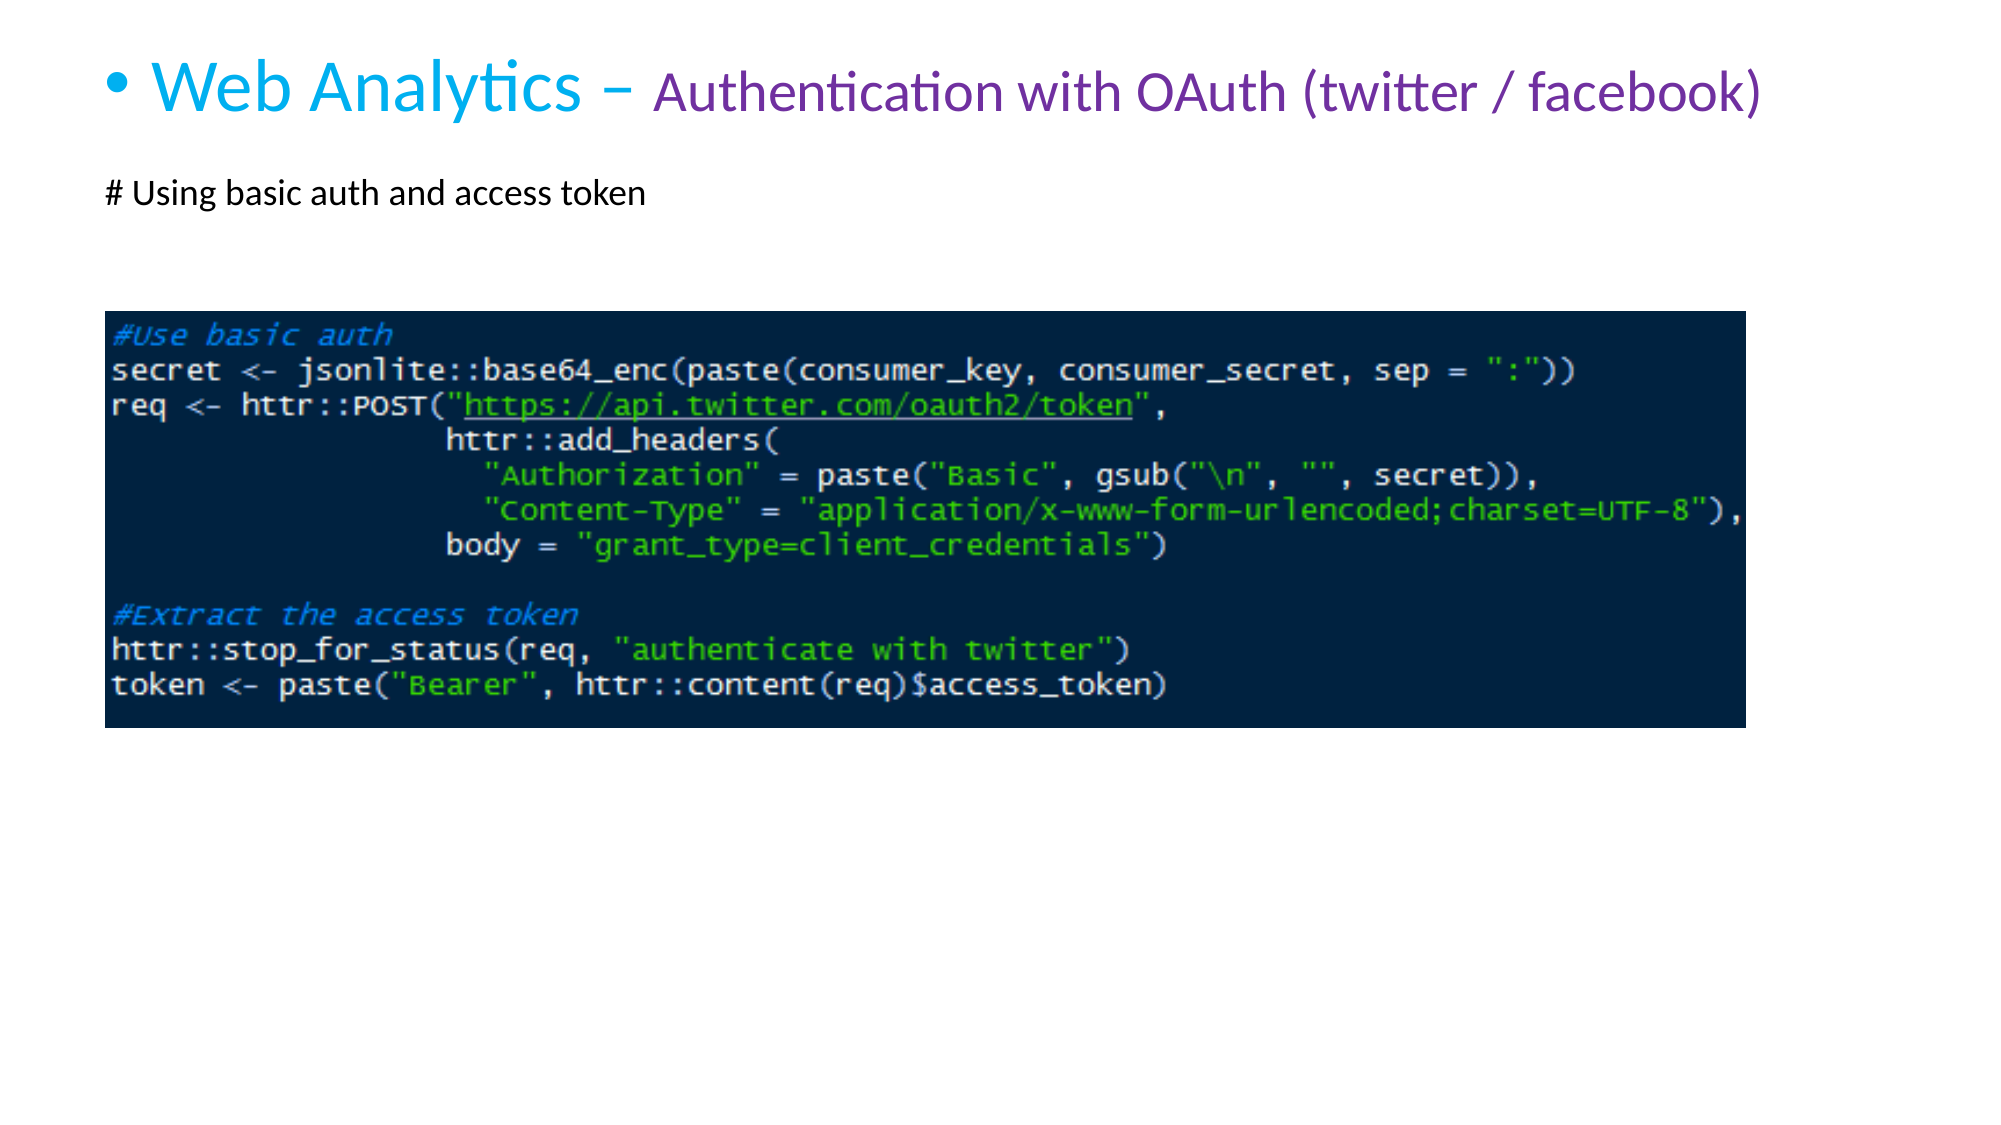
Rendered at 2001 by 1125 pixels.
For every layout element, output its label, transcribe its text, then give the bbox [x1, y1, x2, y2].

text_box Web Analytics – Authentication with OAuth (twitter / facebook) [90, 29, 1975, 135]
text_box # Using basic auth and access token [90, 160, 1617, 311]
picture [105, 311, 1746, 728]
